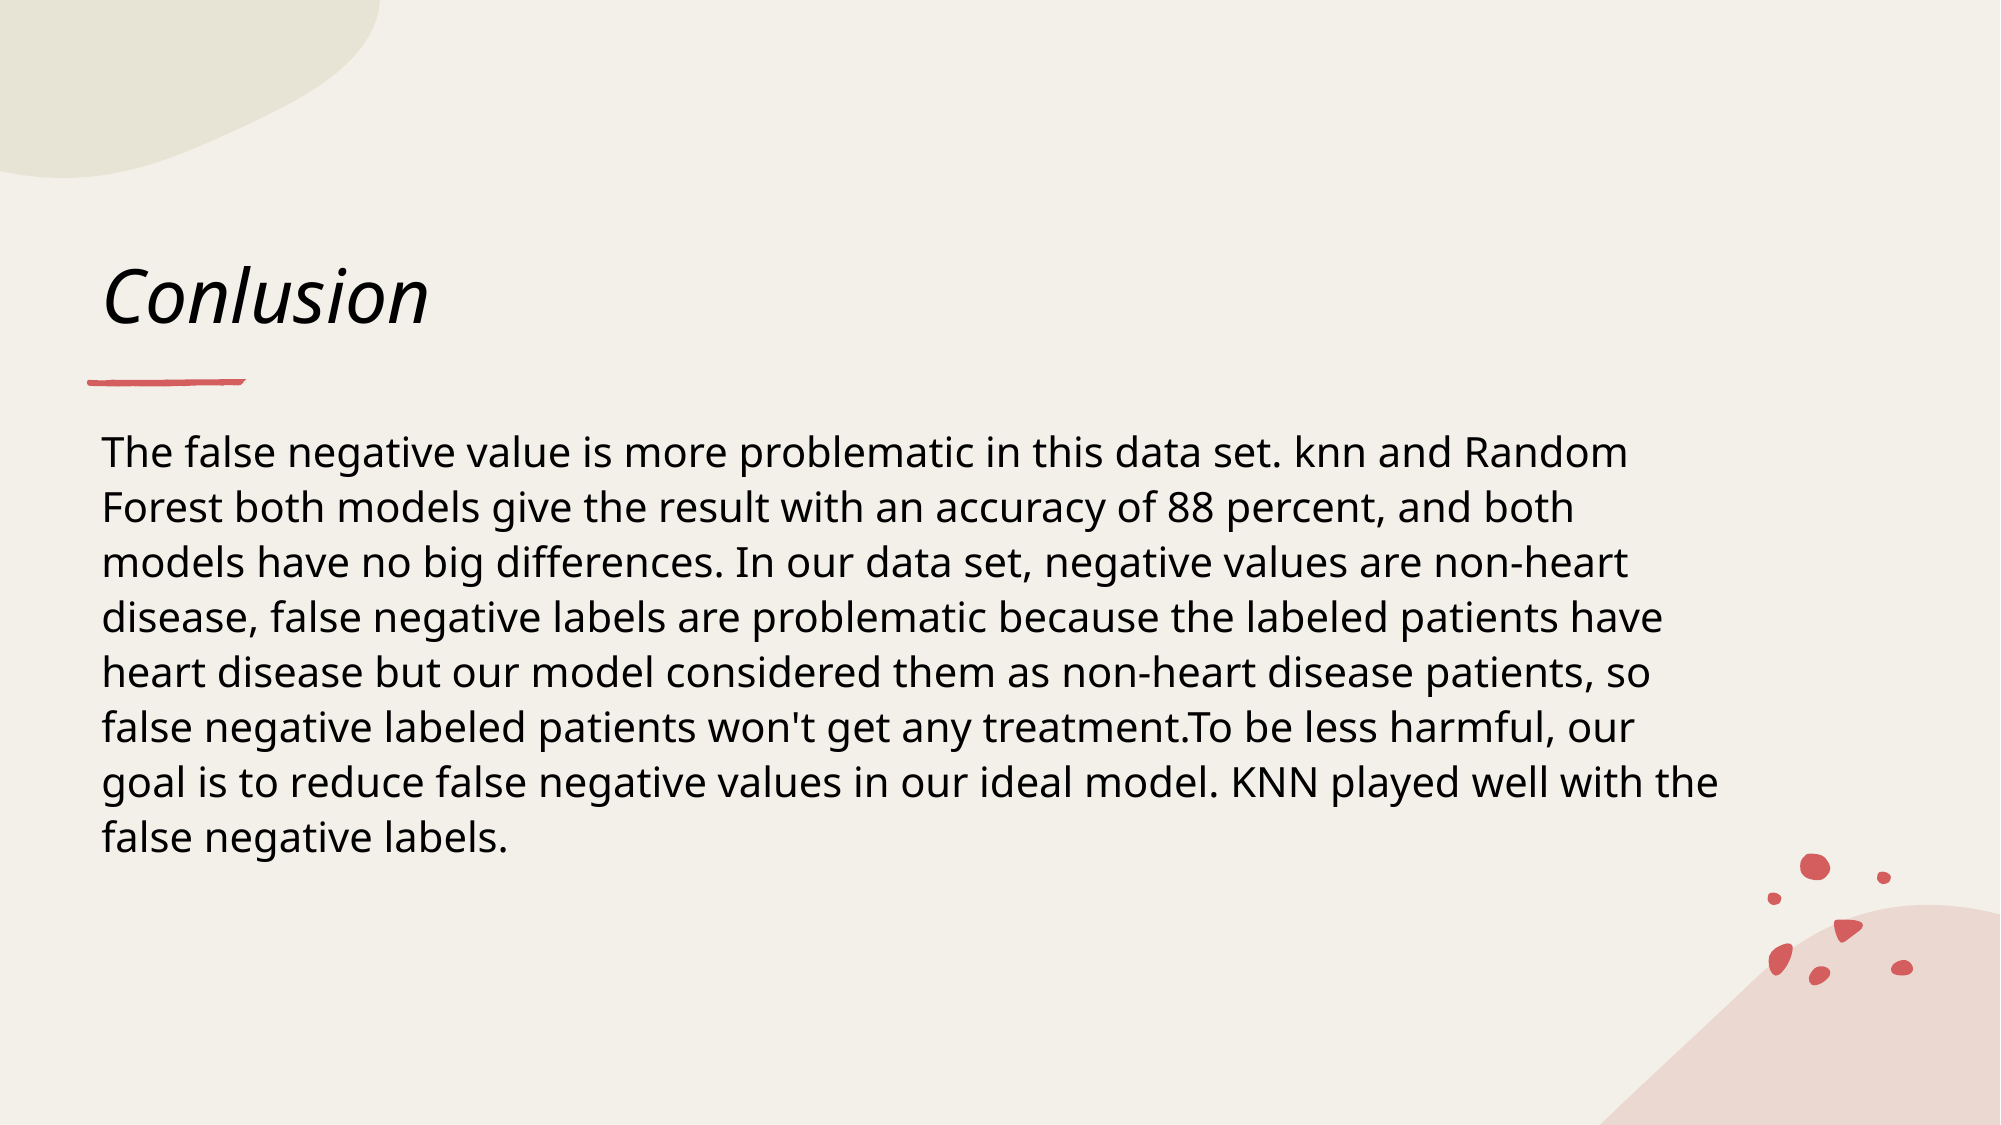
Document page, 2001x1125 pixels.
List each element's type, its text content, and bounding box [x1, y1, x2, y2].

title Conlusion [86, 129, 1740, 347]
list The false negative value is more problematic in this data set. knn and Random Forest both models give the result with an accuracy of 88 percent, and both models have no big differences. In our data set, negative values are non-heart disease, false negative labels are problematic because the labeled patients have heart disease but our model considered them as non-heart disease patients, so false negative labeled patients won't get any treatment.To be less harmful, our goal is to reduce false negative values in our ideal model. KNN played well with the false negative labels. [86, 413, 1740, 996]
